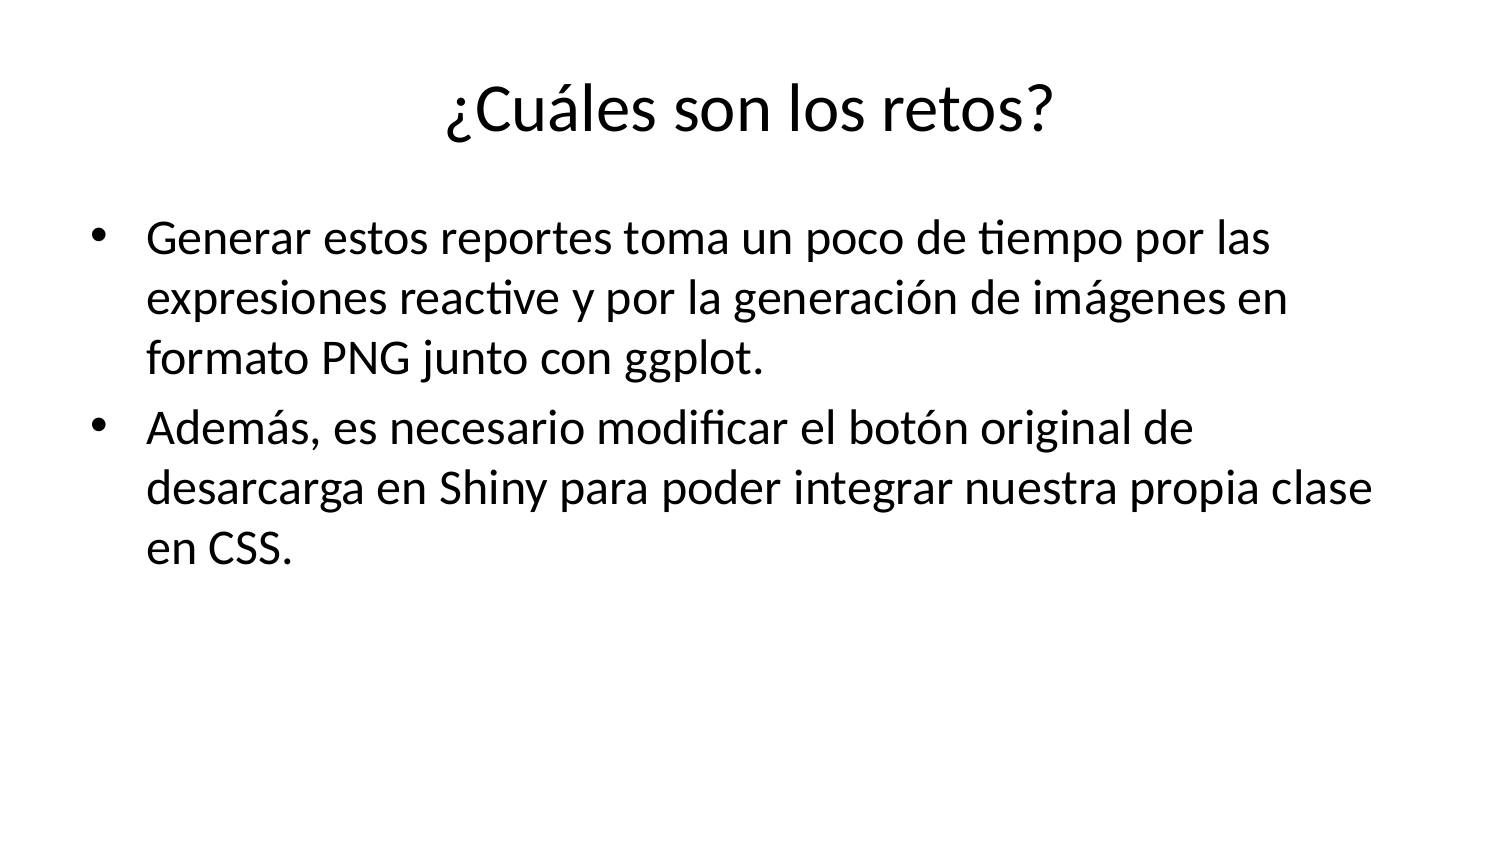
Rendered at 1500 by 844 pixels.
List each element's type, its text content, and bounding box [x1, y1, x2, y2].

title ¿Cuáles son los retos? [75, 33, 1425, 175]
list Generar estos reportes toma un poco de tiempo por las expresiones reactive y por la generación de imágenes en formato PNG junto con ggplot. Además, es necesario modificar el botón original de desarcarga en Shiny para poder integrar nuestra propia clase en CSS. [75, 196, 1425, 754]
